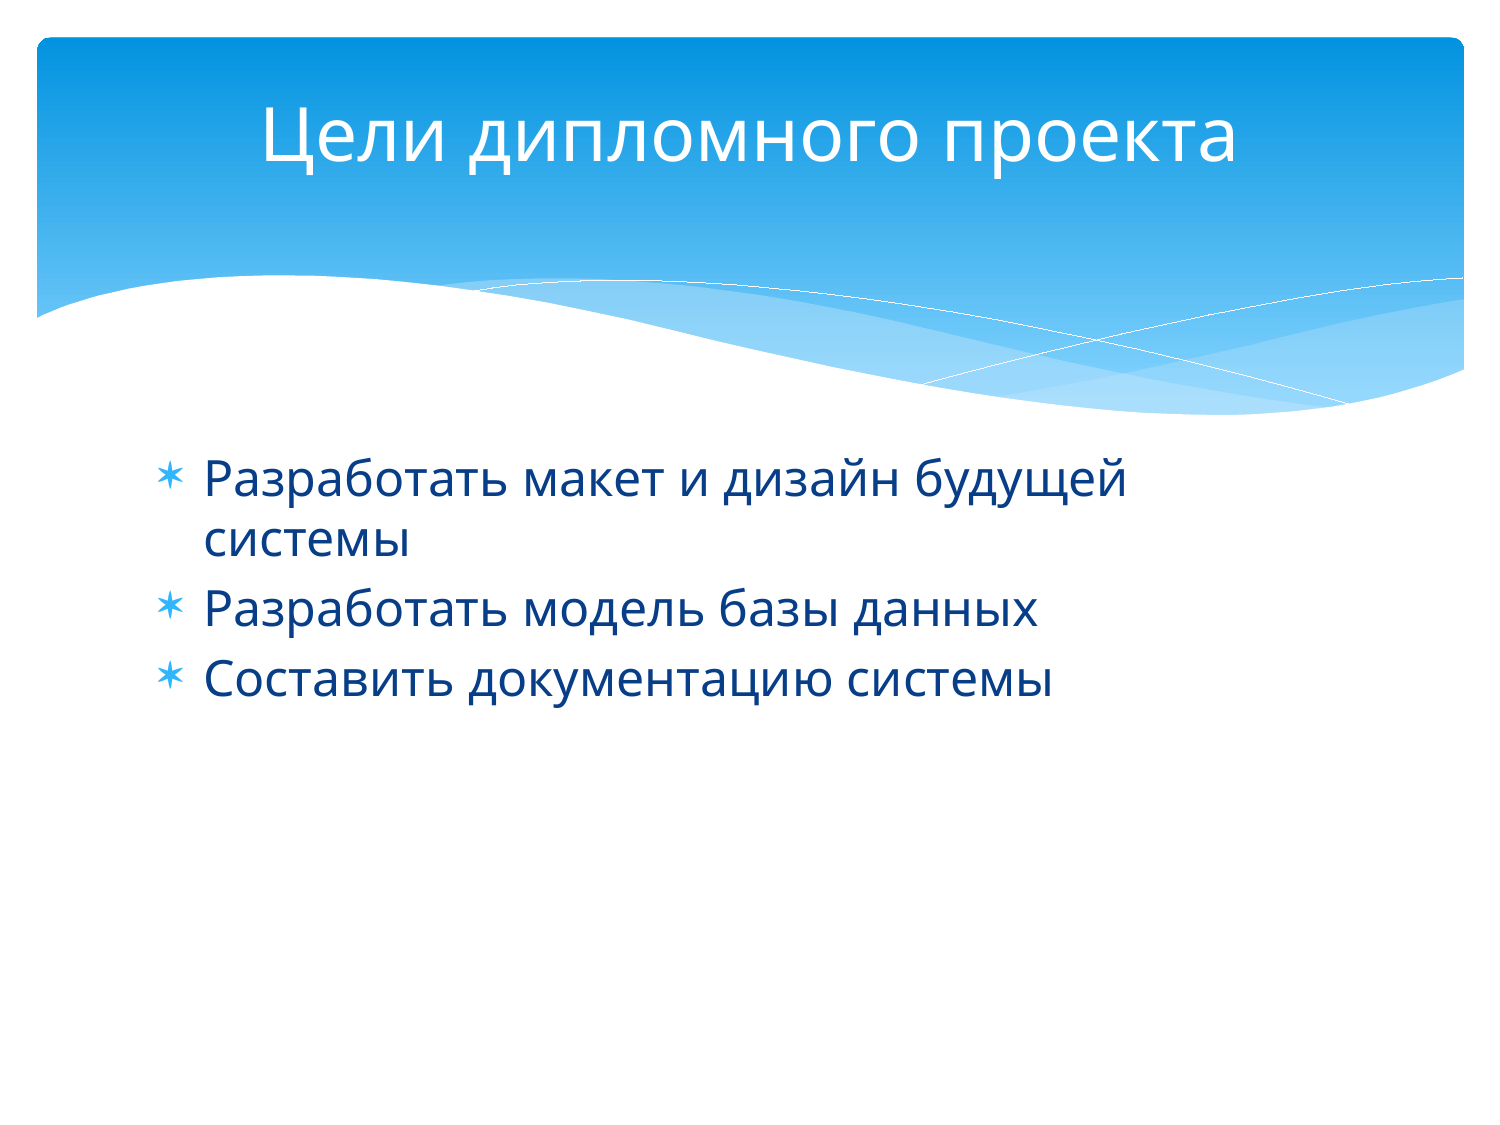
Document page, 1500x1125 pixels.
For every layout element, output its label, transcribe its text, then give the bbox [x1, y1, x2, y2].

title Цели дипломного проекта [75, 55, 1425, 209]
list Разработать макет и дизайн будущей системы Разработать модель базы данных Составить документацию системы [143, 438, 1359, 1005]
